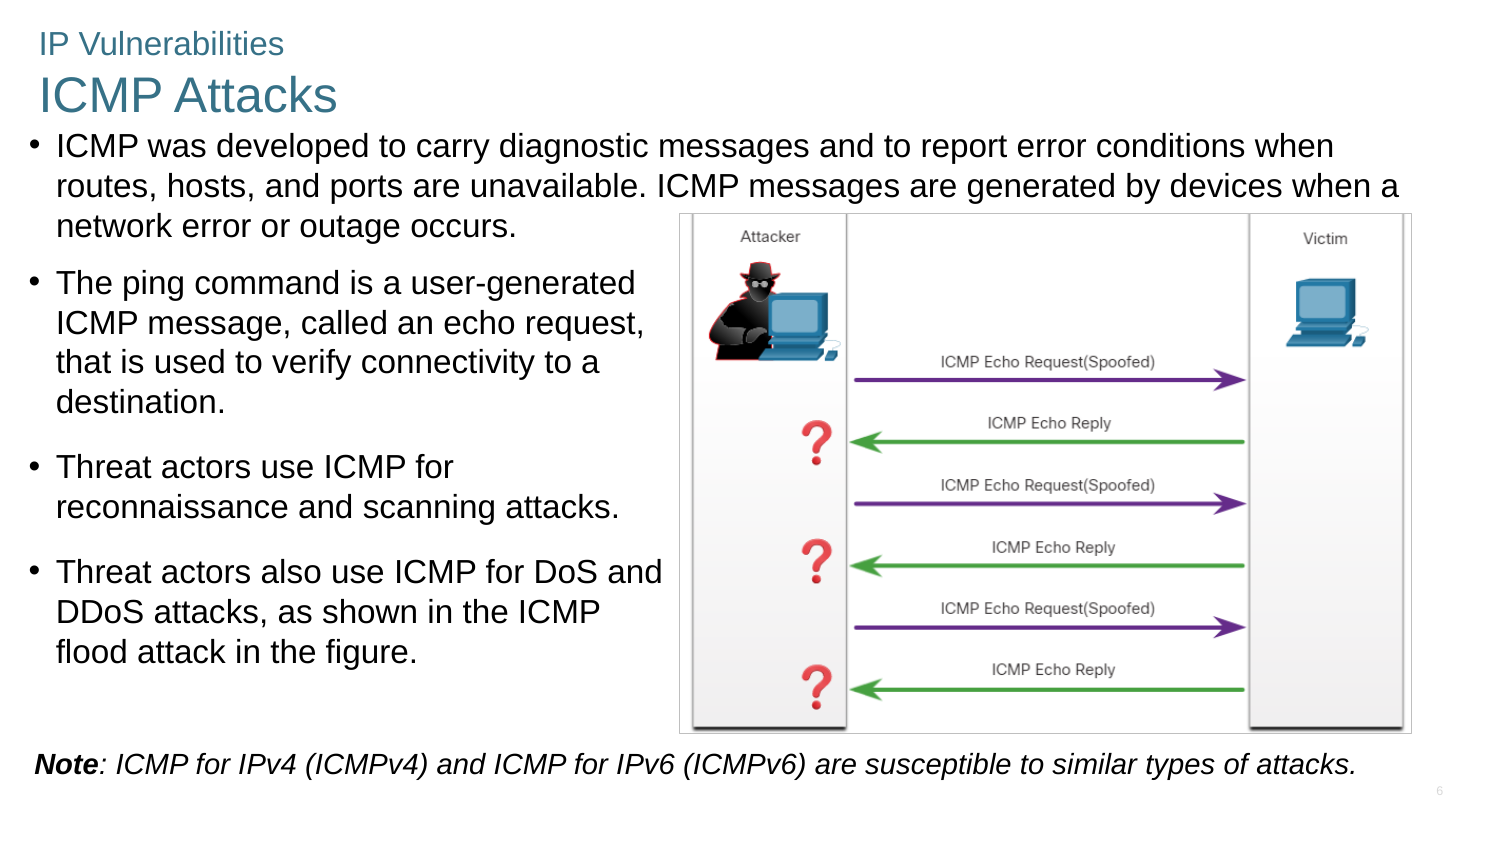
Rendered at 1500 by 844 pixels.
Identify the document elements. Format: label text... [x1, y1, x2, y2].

picture [679, 212, 1412, 733]
text_box Note: ICMP for IPv4 (ICMPv4) and ICMP for IPv6 (ICMPv6) are susceptible to similar types of attacks. [19, 738, 1496, 788]
text_box The ping command is a user-generated ICMP message, called an echo request, that is used to verify connectivity to a destination. Threat actors use ICMP for reconnaissance and scanning attacks. Threat actors also use ICMP for DoS and DDoS attacks, as shown in the ICMP flood attack in the figure. [13, 253, 673, 678]
list ICMP was developed to carry diagnostic messages and to report error conditions when routes, hosts, and ports are unavailable. ICMP messages are generated by devices when a network error or outage occurs. [13, 116, 1461, 285]
text_box IP Vulnerabilities ICMP Attacks [23, 10, 1500, 135]
